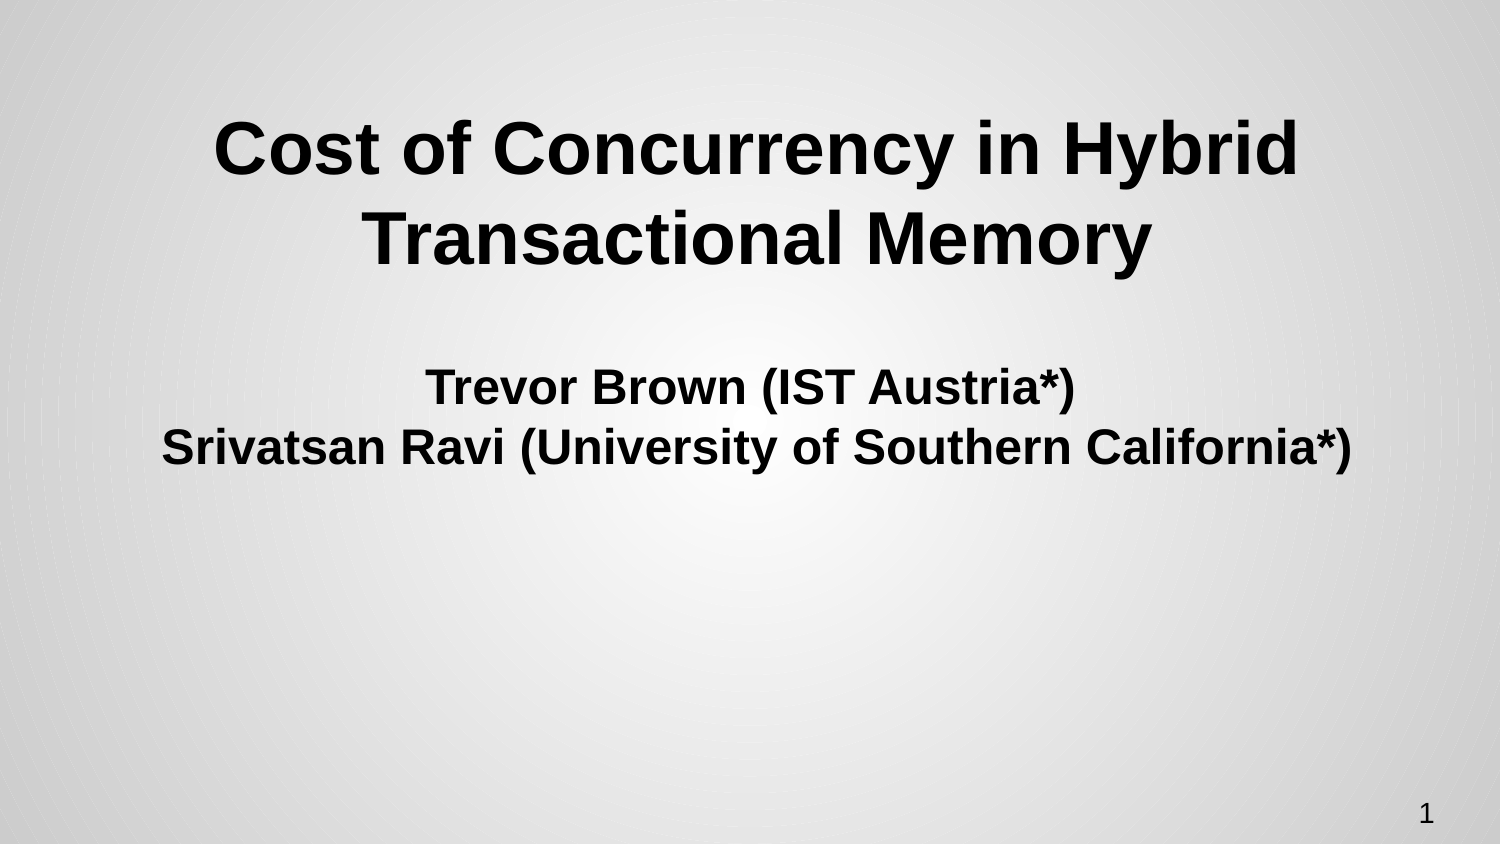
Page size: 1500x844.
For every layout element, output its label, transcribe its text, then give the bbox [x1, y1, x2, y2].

slide_number 1 [1403, 779, 1494, 844]
list Cost of Concurrency in Hybrid Transactional Memory Trevor Brown (IST Austria*) Srivatsan Ravi (University of Southern California*) [36, 84, 1479, 826]
